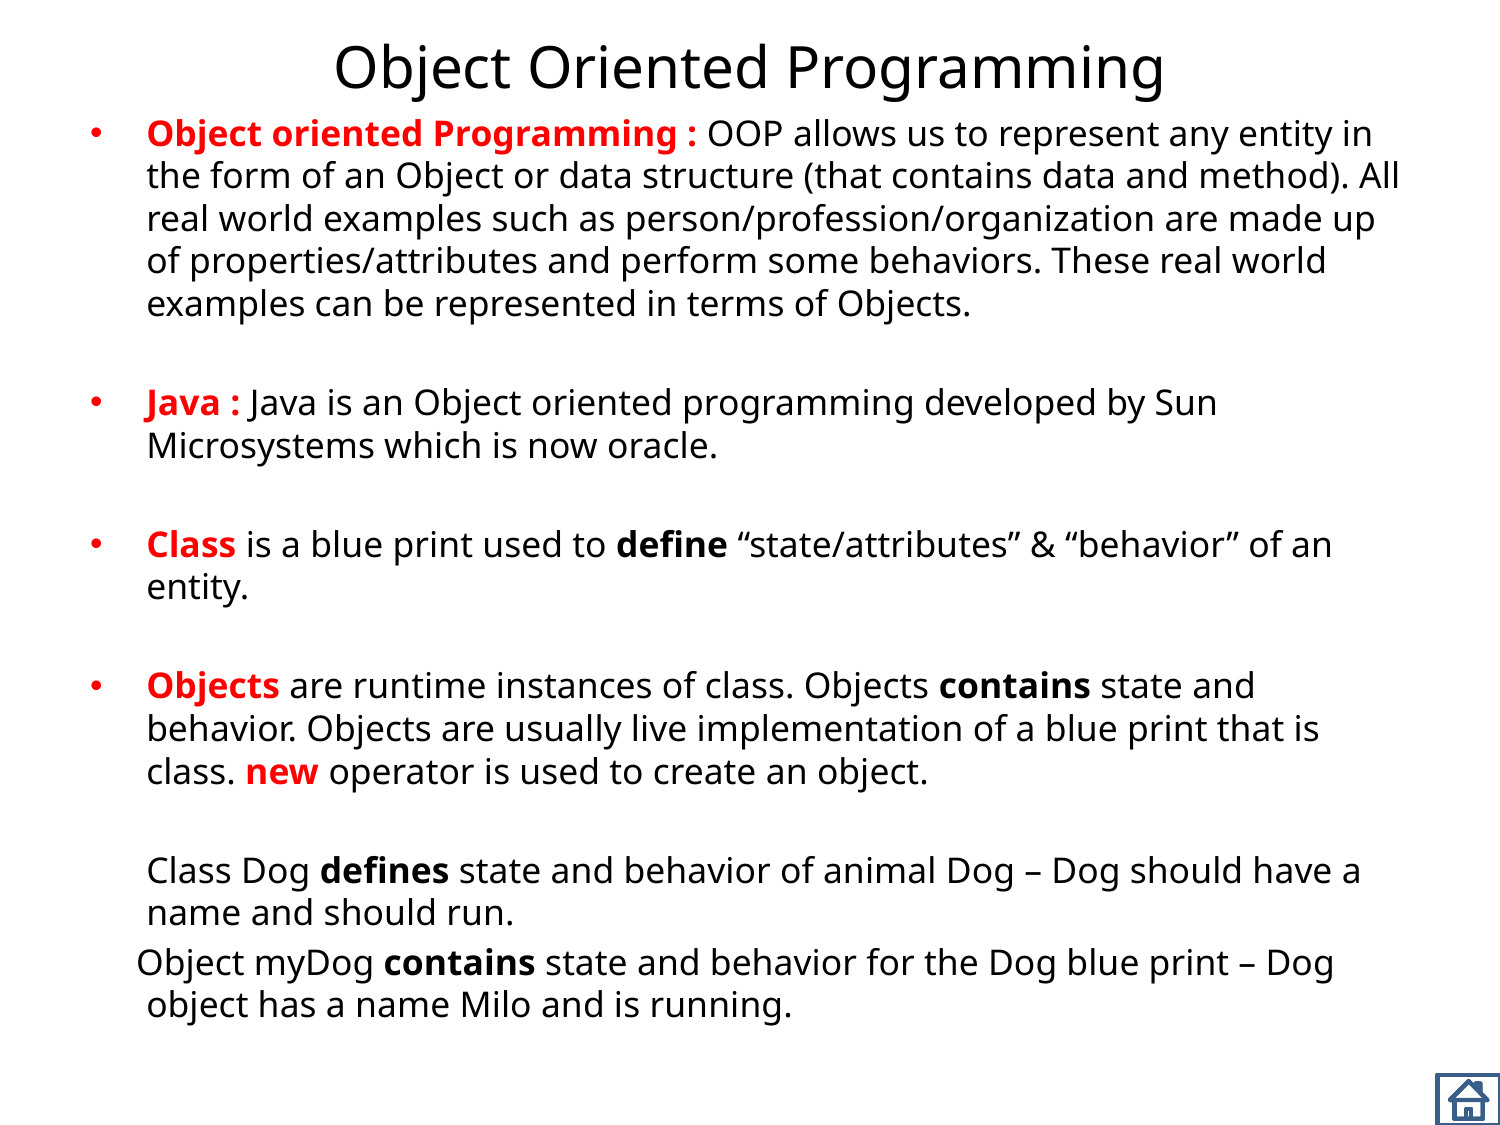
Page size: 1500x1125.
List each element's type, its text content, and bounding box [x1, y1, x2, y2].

list Object oriented Programming : OOP allows us to represent any entity in the form of an Object or data structure (that contains data and method). All real world examples such as person/profession/organization are made up of properties/attributes and perform some behaviors. These real world examples can be represented in terms of Objects. Java : Java is an Object oriented programming developed by Sun Microsystems which is now oracle. Class is a blue print used to define “state/attributes” & “behavior” of an entity. Objects are runtime instances of class. Objects contains state and behavior. Objects are usually live implementation of a blue print that is class. new operator is used to create an object. Class Dog defines state and behavior of animal Dog – Dog should have a name and should run. Object myDog contains state and behavior for the Dog blue print – Dog object has a name Milo and is running. [75, 103, 1425, 1041]
text_box [1437, 1074, 1500, 1125]
title Object Oriented Programming [75, 5, 1425, 103]
